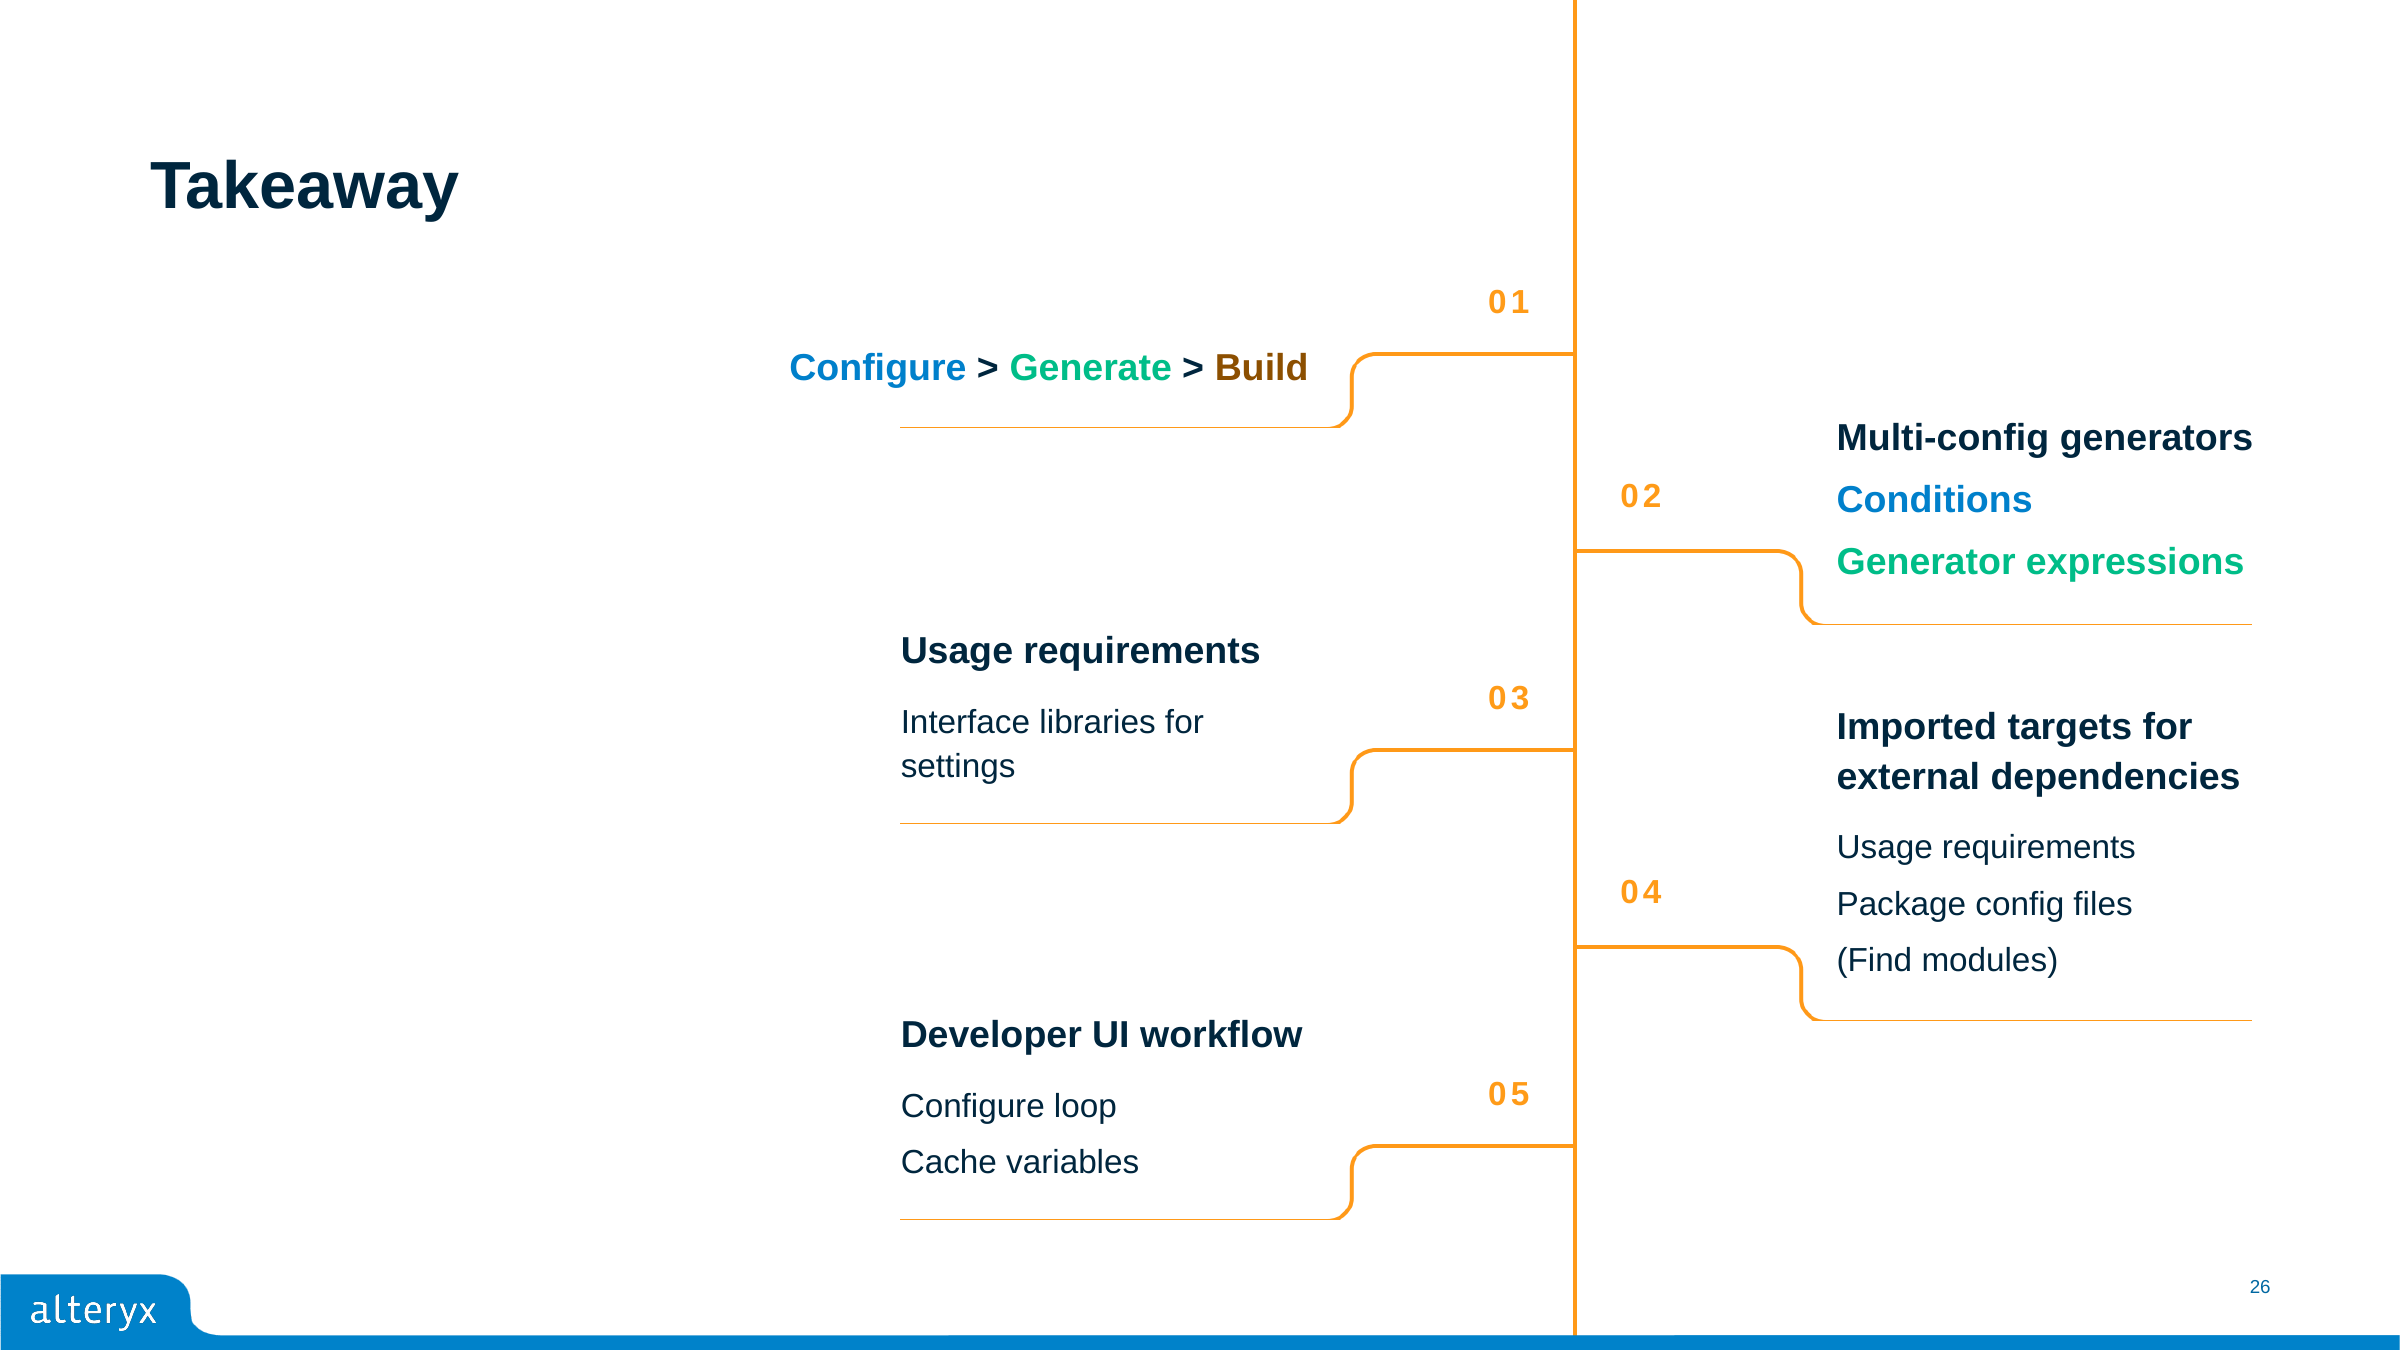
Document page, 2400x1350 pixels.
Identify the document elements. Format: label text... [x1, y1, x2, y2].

list Developer UI workflow Configure loop Cache variables [900, 943, 1314, 1181]
list 04 [1575, 866, 1801, 904]
list 05 [1350, 1068, 1575, 1106]
picture [0, 1274, 2400, 1350]
list 01 [1350, 275, 1575, 314]
list 03 [1350, 671, 1575, 710]
title Takeaway [150, 150, 750, 376]
slide_number 26 [2249, 1250, 2326, 1322]
list Imported targets for external dependencies Usage requirements Package config files (Find modules) [1836, 741, 2250, 979]
list Usage requirements Interface libraries for settings [900, 546, 1314, 784]
list Configure > Generate > Build [789, 0, 1314, 388]
list 02 [1575, 470, 1801, 508]
list Multi-config generators Conditions Generator expressions [1836, 345, 2272, 583]
